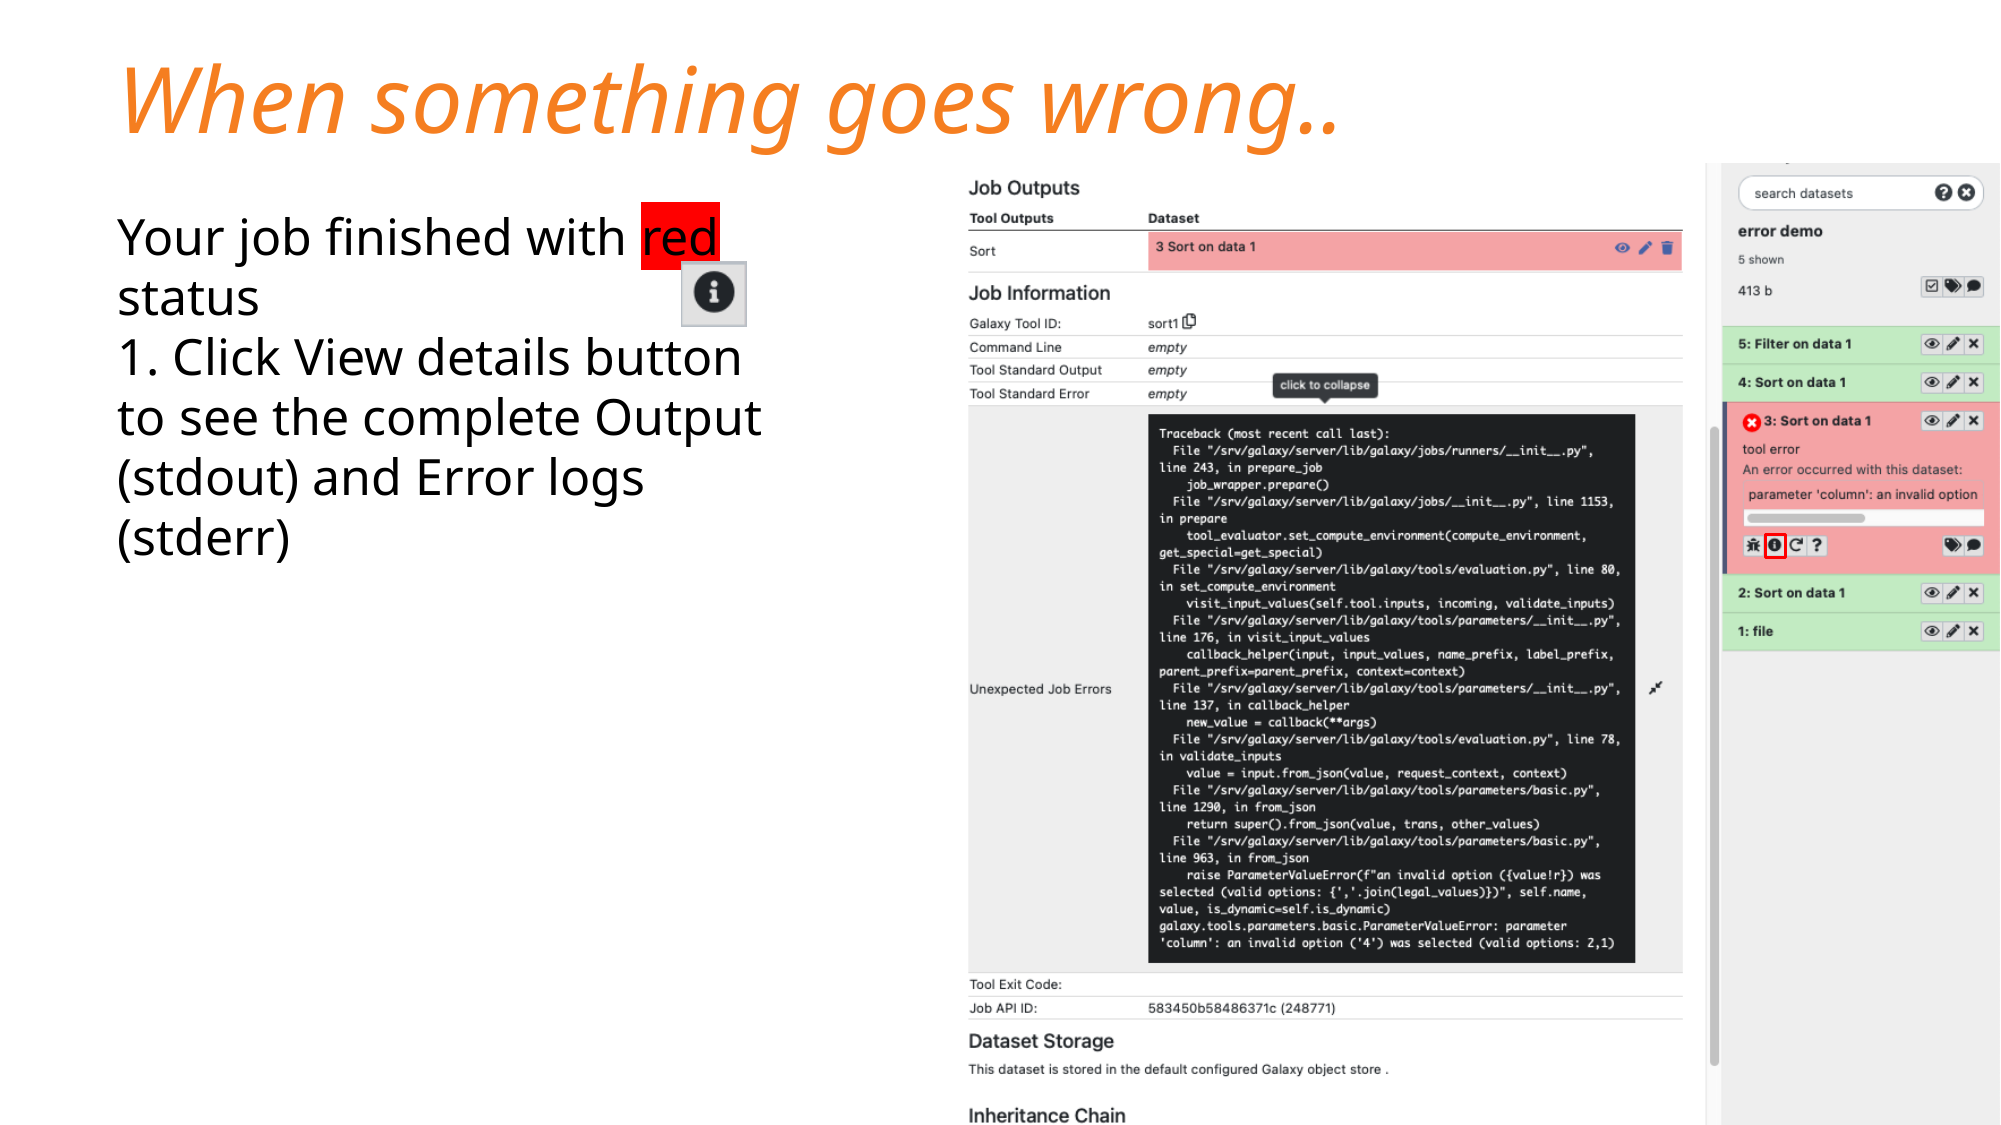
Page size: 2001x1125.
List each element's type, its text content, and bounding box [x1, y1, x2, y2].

picture [964, 163, 2000, 1125]
title When something goes wrong.. [117, 54, 1902, 161]
picture [681, 261, 747, 327]
list Your job finished with red status 1. Click View details button to see the complete Output (stdout) and Error logs (stderr) [117, 205, 790, 918]
